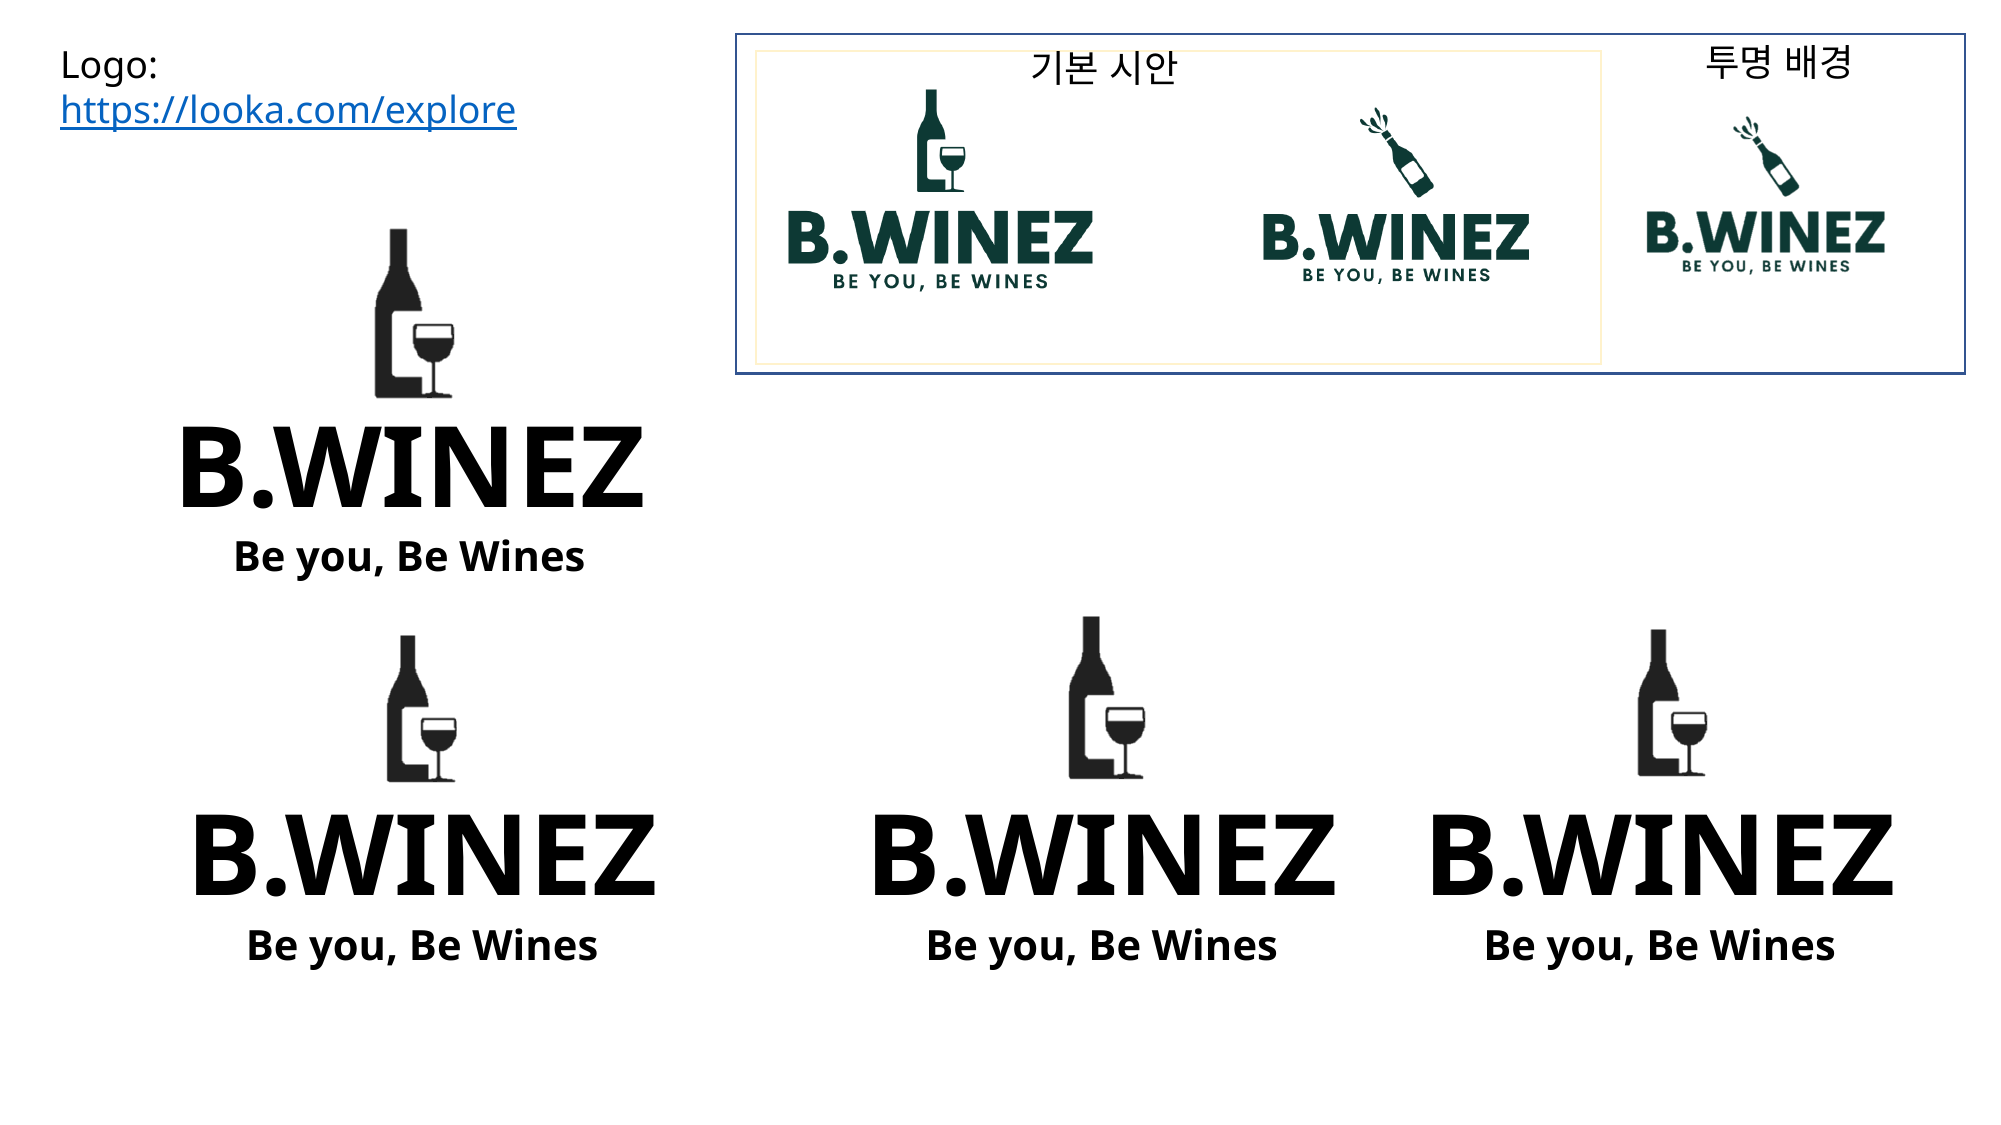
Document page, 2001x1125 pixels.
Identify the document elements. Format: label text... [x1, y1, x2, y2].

picture [352, 204, 472, 408]
text_box [735, 33, 1966, 375]
text_box Logo: https://looka.com/explore [45, 33, 585, 145]
text_box [755, 50, 1602, 365]
text_box B.WINEZ Be you, Be Wines [138, 387, 680, 588]
picture [368, 615, 472, 791]
picture [771, 70, 1125, 323]
text_box 기본 시안 [1015, 37, 1213, 98]
text_box B.WINEZ Be you, Be Wines [1389, 775, 1931, 976]
picture [1618, 608, 1723, 785]
text_box 투명 배경 [1690, 31, 1888, 70]
text_box B.WINEZ Be you, Be Wines [151, 775, 693, 976]
picture [1047, 593, 1162, 788]
picture [1212, 56, 1965, 337]
text_box B.WINEZ Be you, Be Wines [831, 775, 1373, 976]
